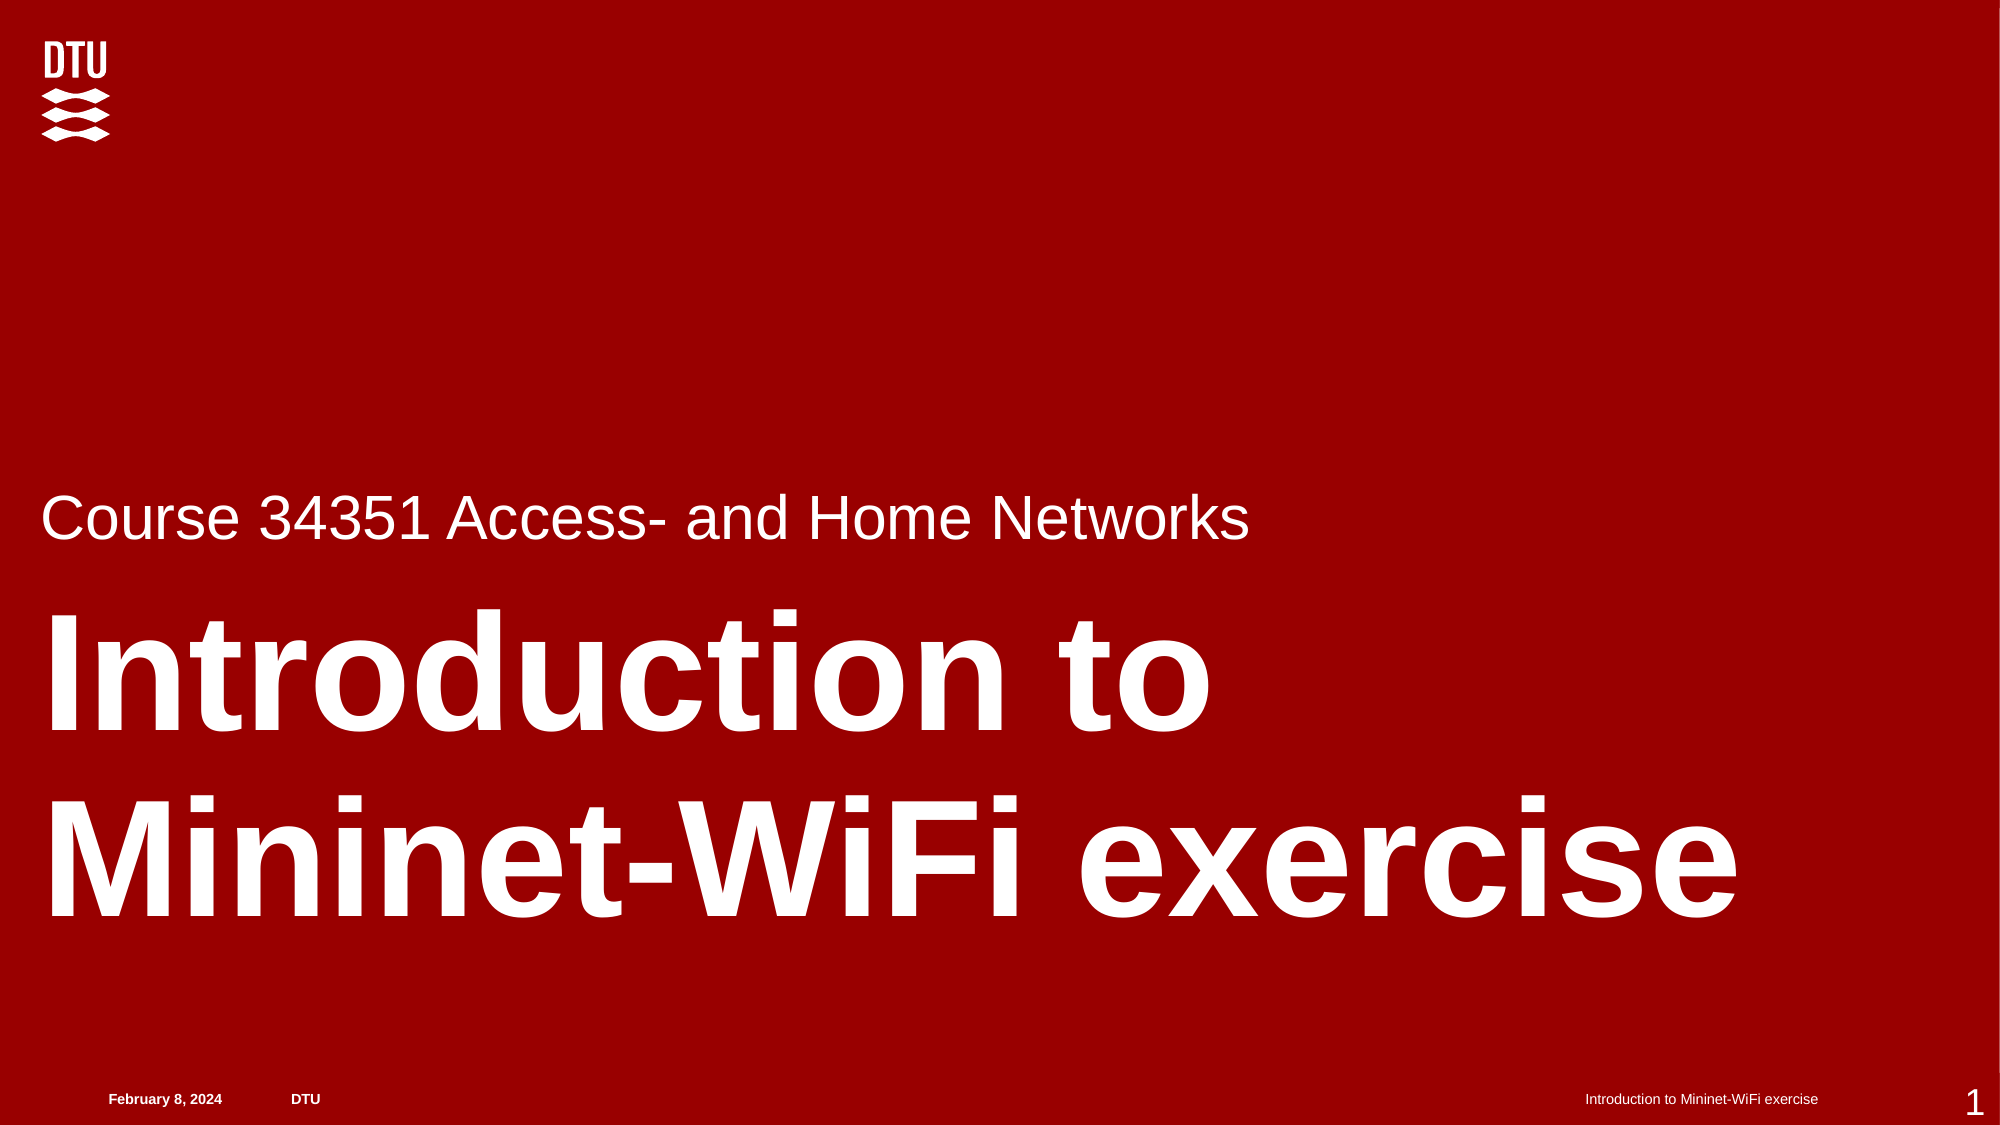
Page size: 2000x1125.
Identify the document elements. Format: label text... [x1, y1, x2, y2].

title Introduction to Mininet-WiFi exercise [40, 581, 1820, 1026]
subtitle Course 34351 Access- and Home Networks [40, 279, 1819, 553]
